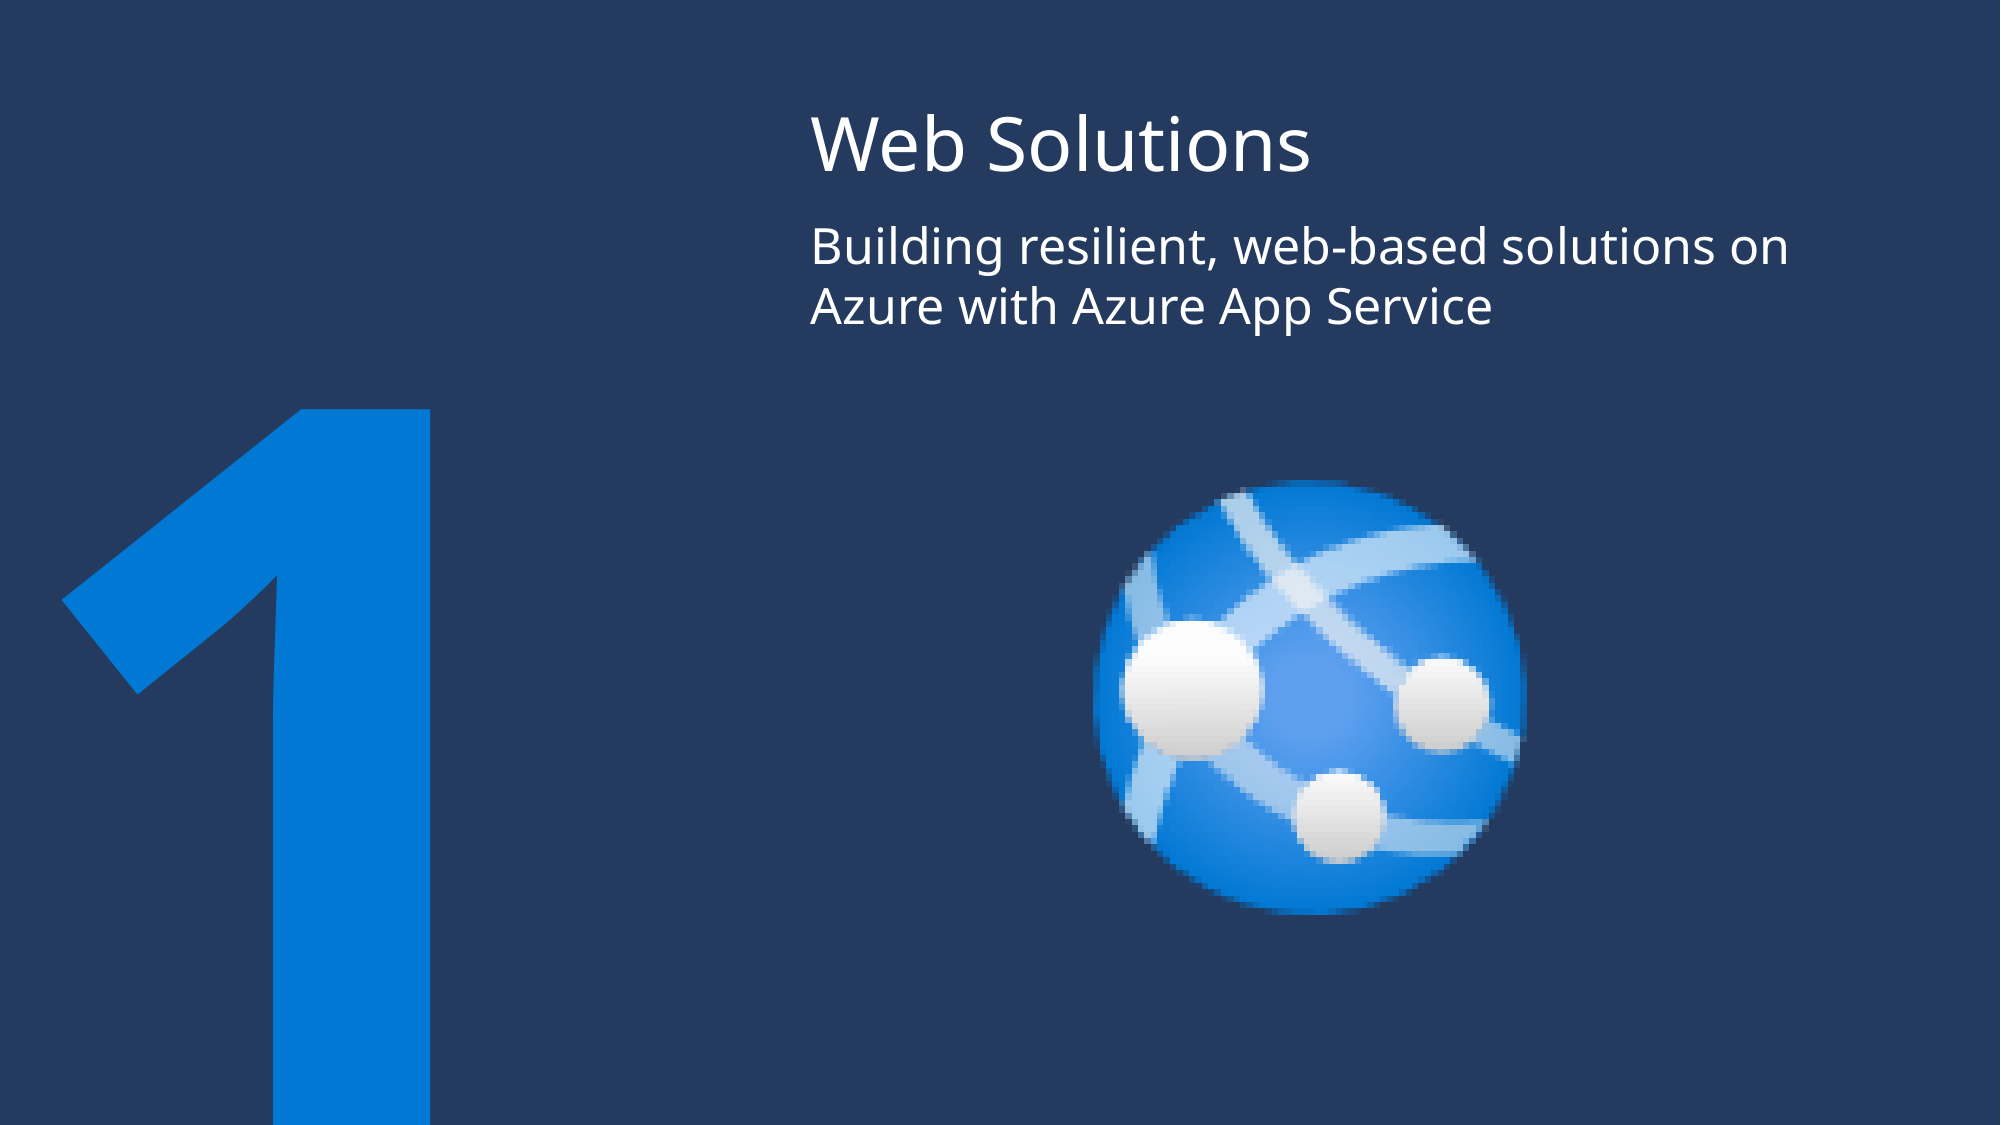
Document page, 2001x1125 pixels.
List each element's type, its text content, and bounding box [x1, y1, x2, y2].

picture [1081, 468, 1540, 928]
list Building resilient, web-based solutions on Azure with Azure App Service [810, 214, 1905, 563]
list Web Solutions [810, 96, 1905, 210]
